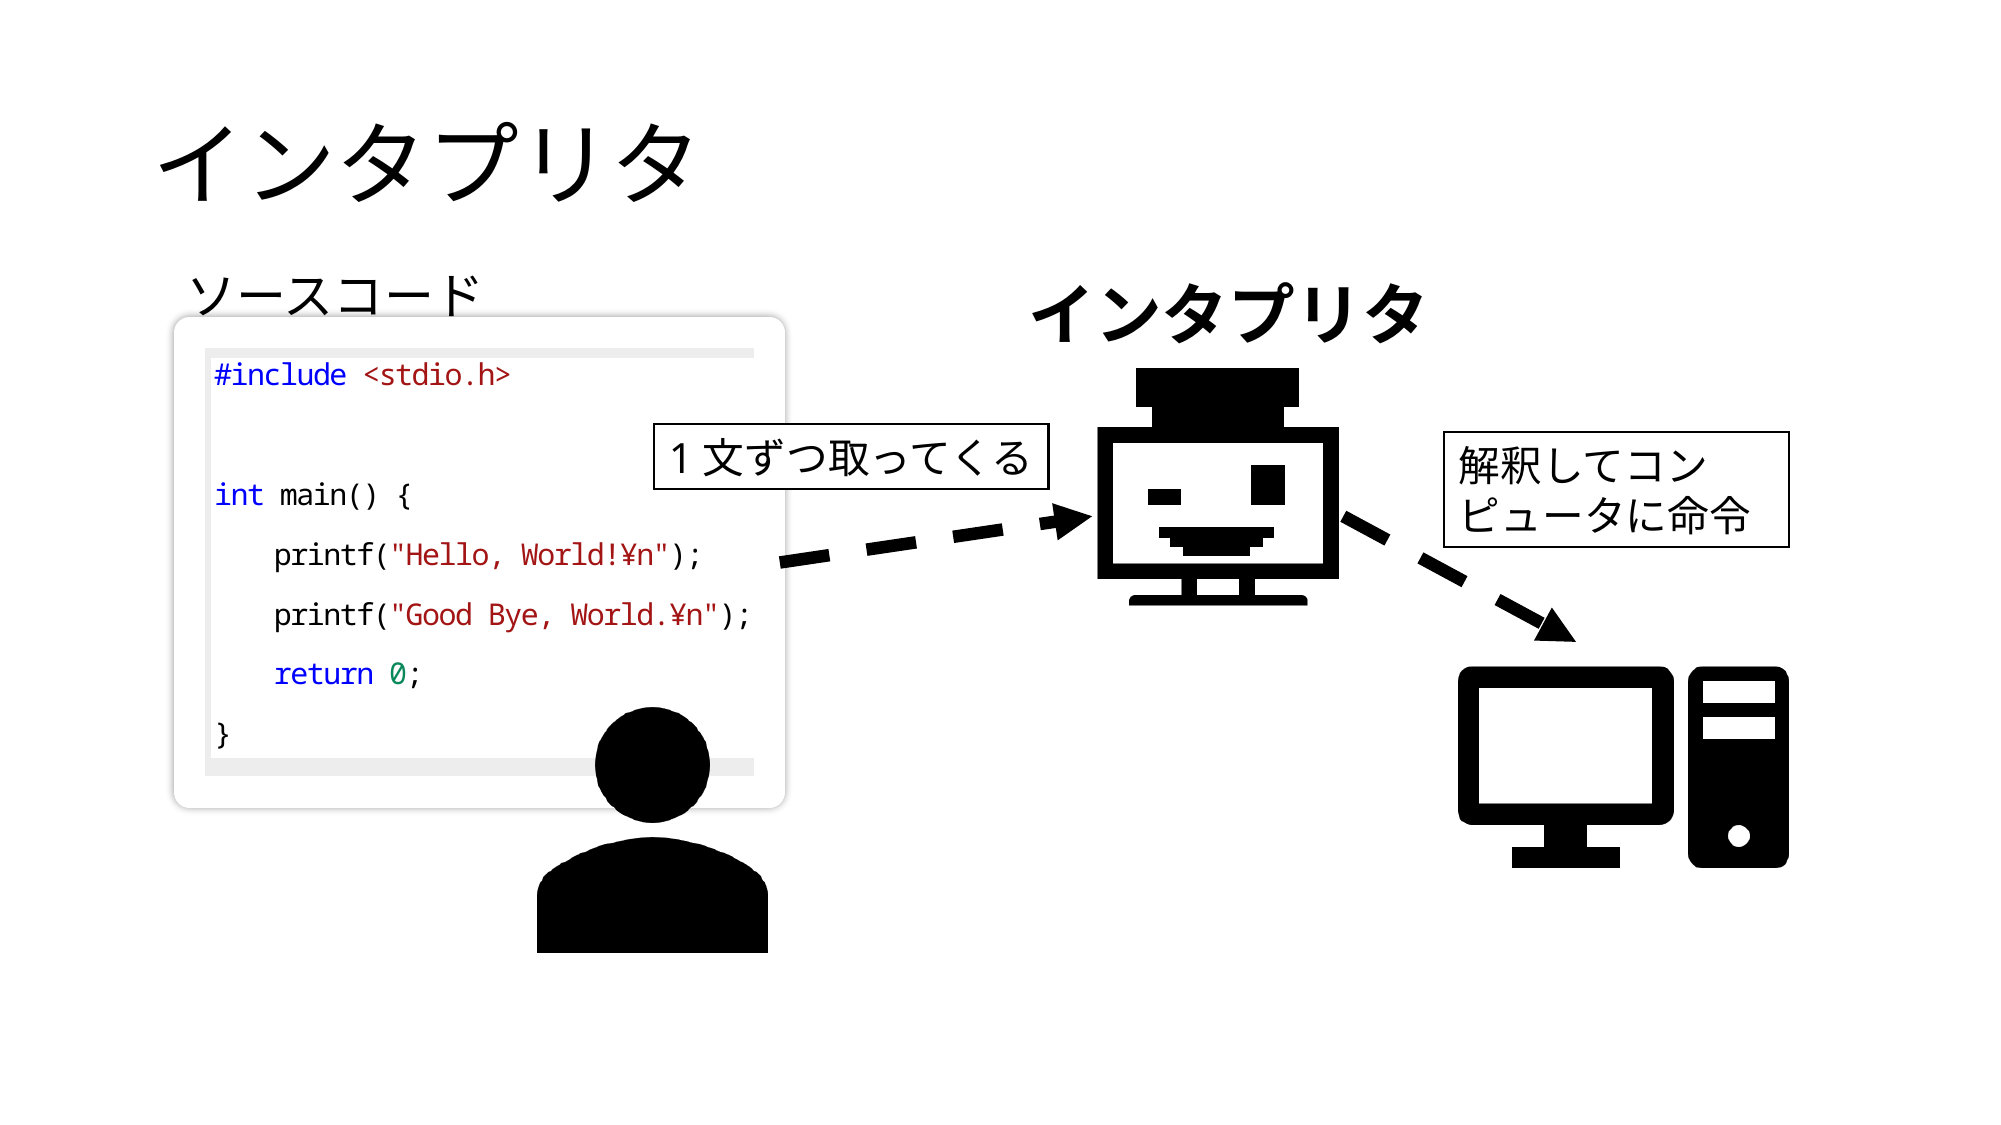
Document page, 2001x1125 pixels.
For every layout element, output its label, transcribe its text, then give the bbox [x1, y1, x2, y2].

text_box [1343, 516, 1576, 642]
text_box インタプリタ [1013, 265, 1459, 361]
title インタプリタ [137, 59, 1863, 278]
text_box 1文ずつ取ってくる [754, 423, 1050, 490]
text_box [779, 516, 1093, 563]
text_box ソースコード [171, 257, 674, 333]
picture [204, 348, 825, 1003]
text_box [1092, 368, 1344, 642]
text_box 解釈してコンピュータに命令 [1443, 431, 1790, 548]
picture [1450, 594, 1796, 940]
